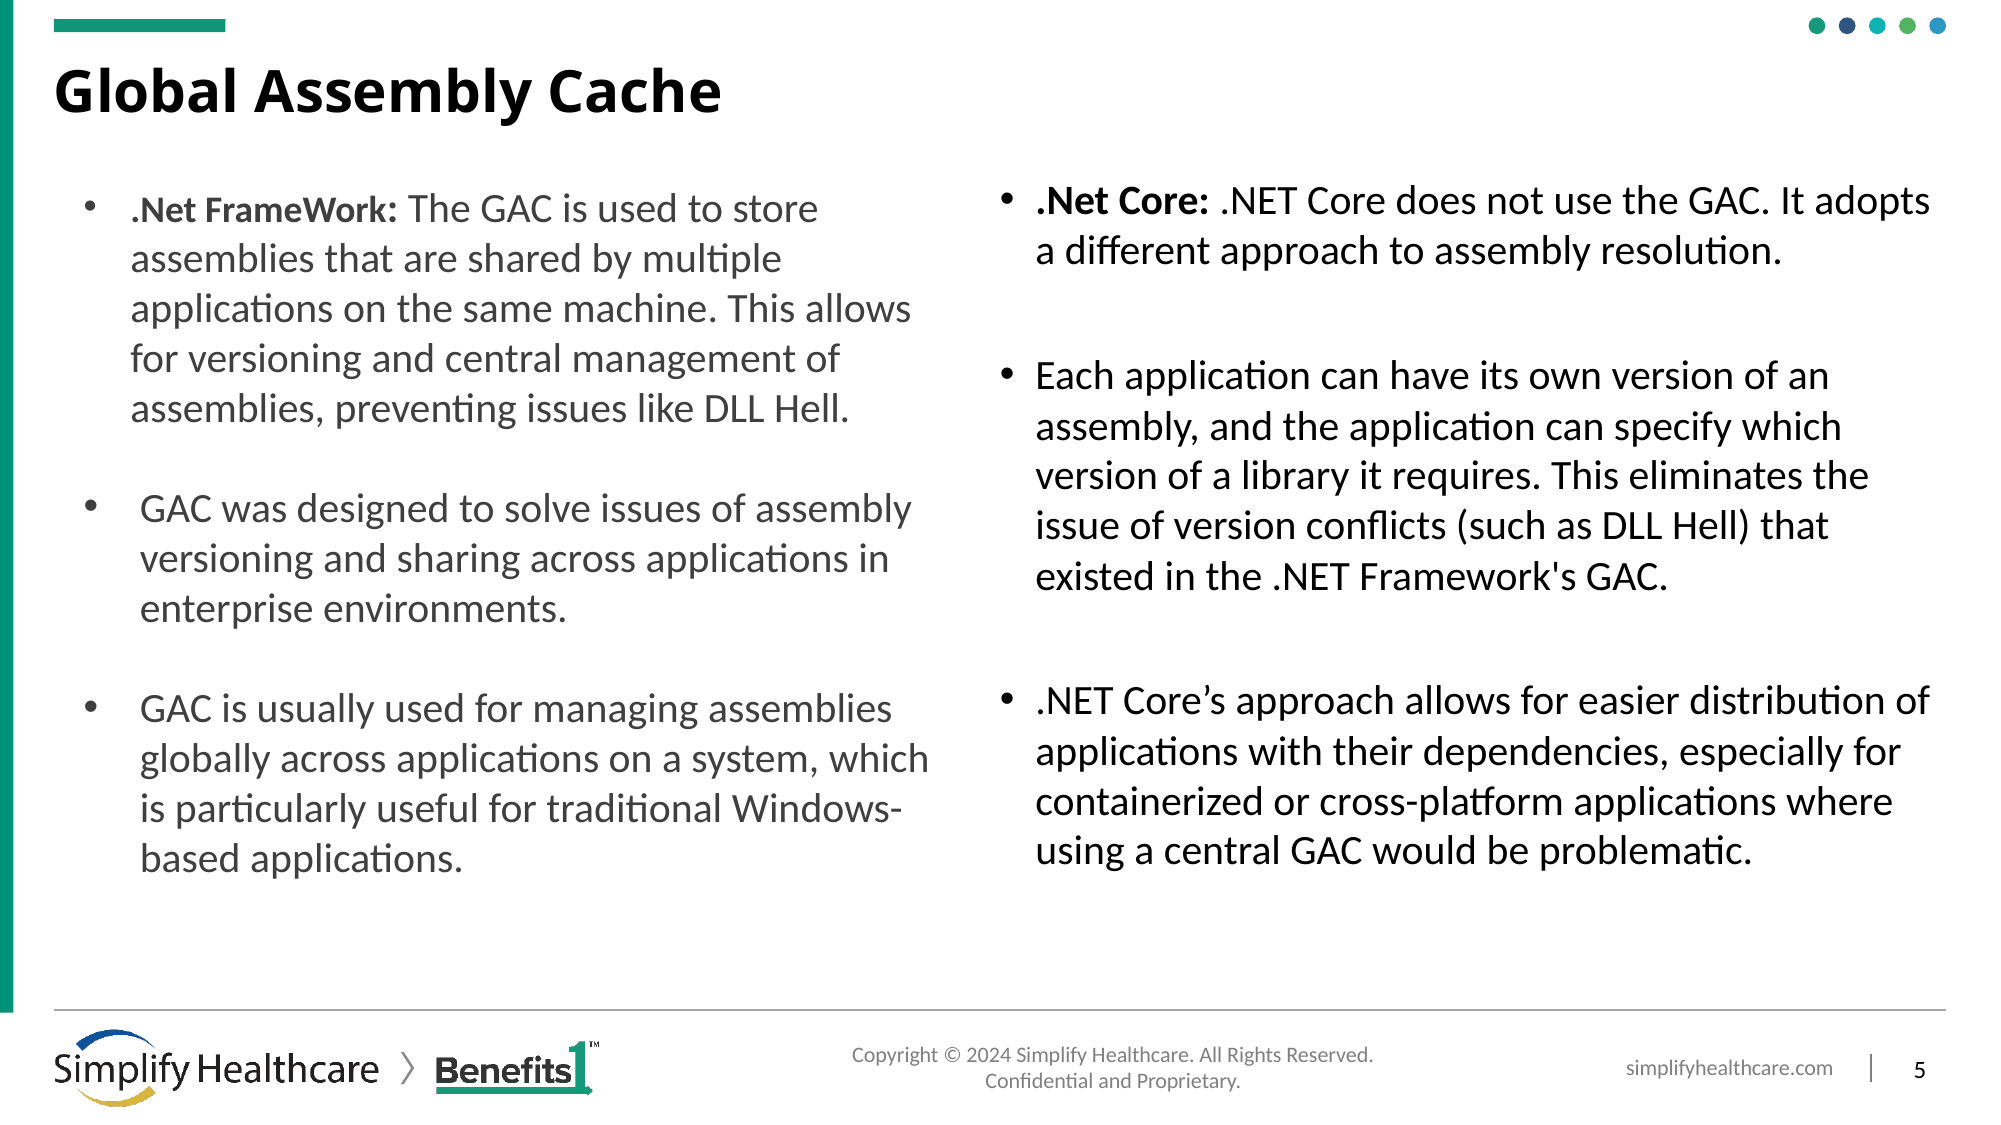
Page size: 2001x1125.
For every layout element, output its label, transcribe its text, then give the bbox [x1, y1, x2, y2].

text_box .Net FrameWork: The GAC is used to store assemblies that are shared by multiple applications on the same machine. This allows for versioning and central management of assemblies, preventing issues like DLL Hell. GAC was designed to solve issues of assembly versioning and sharing across applications in enterprise environments. GAC is usually used for managing assemblies globally across applications on a system, which is particularly useful for traditional Windows-based applications. [68, 173, 973, 1039]
list .Net Core: .NET Core does not use the GAC. It adopts a different approach to assembly resolution. Each application can have its own version of an assembly, and the application can specify which version of a library it requires. This eliminates the issue of version conflicts (such as DLL Hell) that existed in the .NET Framework's GAC. .NET Core’s approach allows for easier distribution of applications with their dependencies, especially for containerized or cross-platform applications where using a central GAC would be problematic. [999, 173, 1947, 921]
picture [432, 1039, 603, 1098]
picture [51, 1025, 381, 1111]
title Global Assembly Cache [53, 53, 1947, 158]
